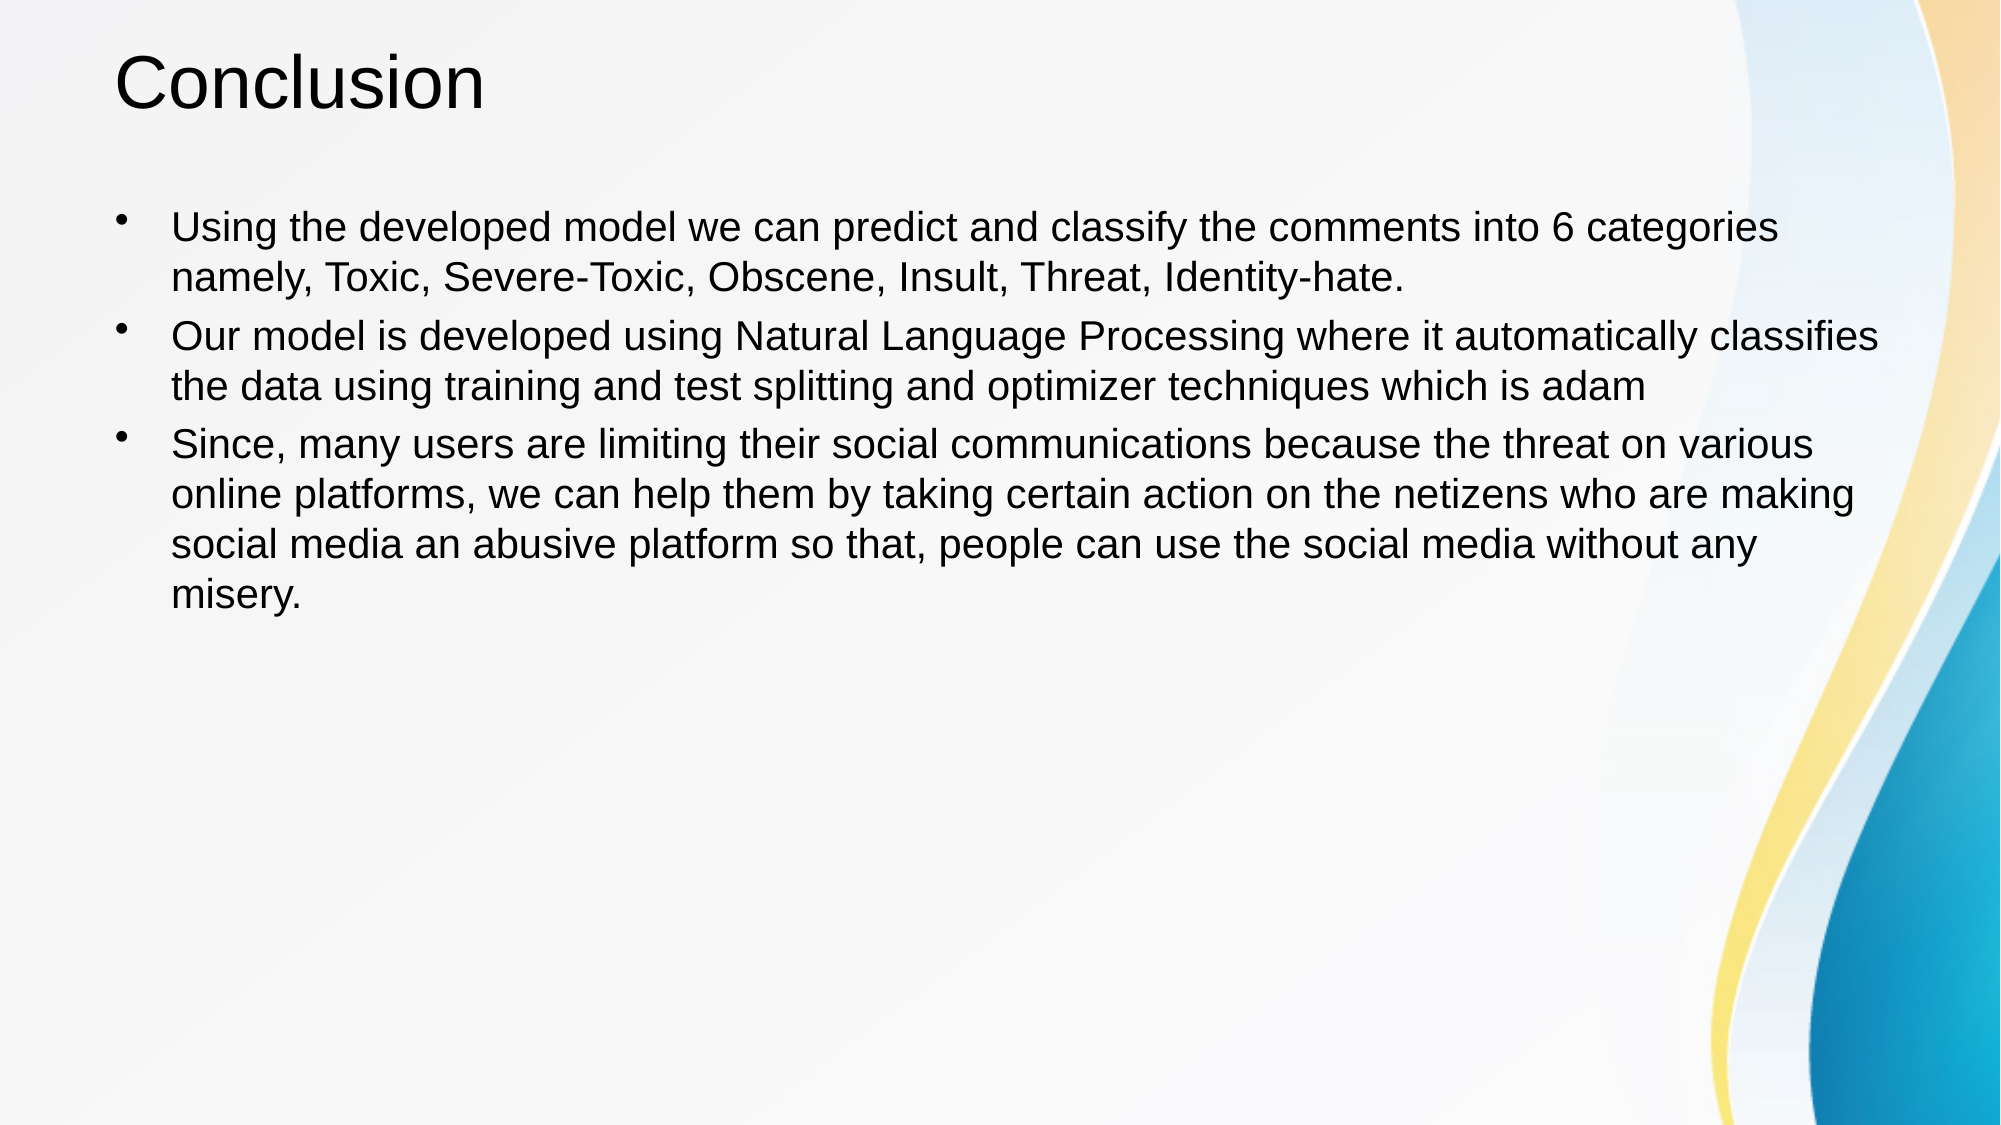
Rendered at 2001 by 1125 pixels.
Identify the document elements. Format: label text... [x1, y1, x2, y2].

picture [0, 0, 2001, 1125]
list Using the developed model we can predict and classify the comments into 6 categories namely, Toxic, Severe-Toxic, Obscene, Insult, Threat, Identity-hate. Our model is developed using Natural Language Processing where it automatically classifies the data using training and test splitting and optimizer techniques which is adam Since, many users are limiting their social communications because the threat on various online platforms, we can help them by taking certain action on the netizens who are making social media an abusive platform so that, people can use the social media without any misery. [99, 192, 1901, 1006]
title Conclusion [99, 30, 1901, 127]
